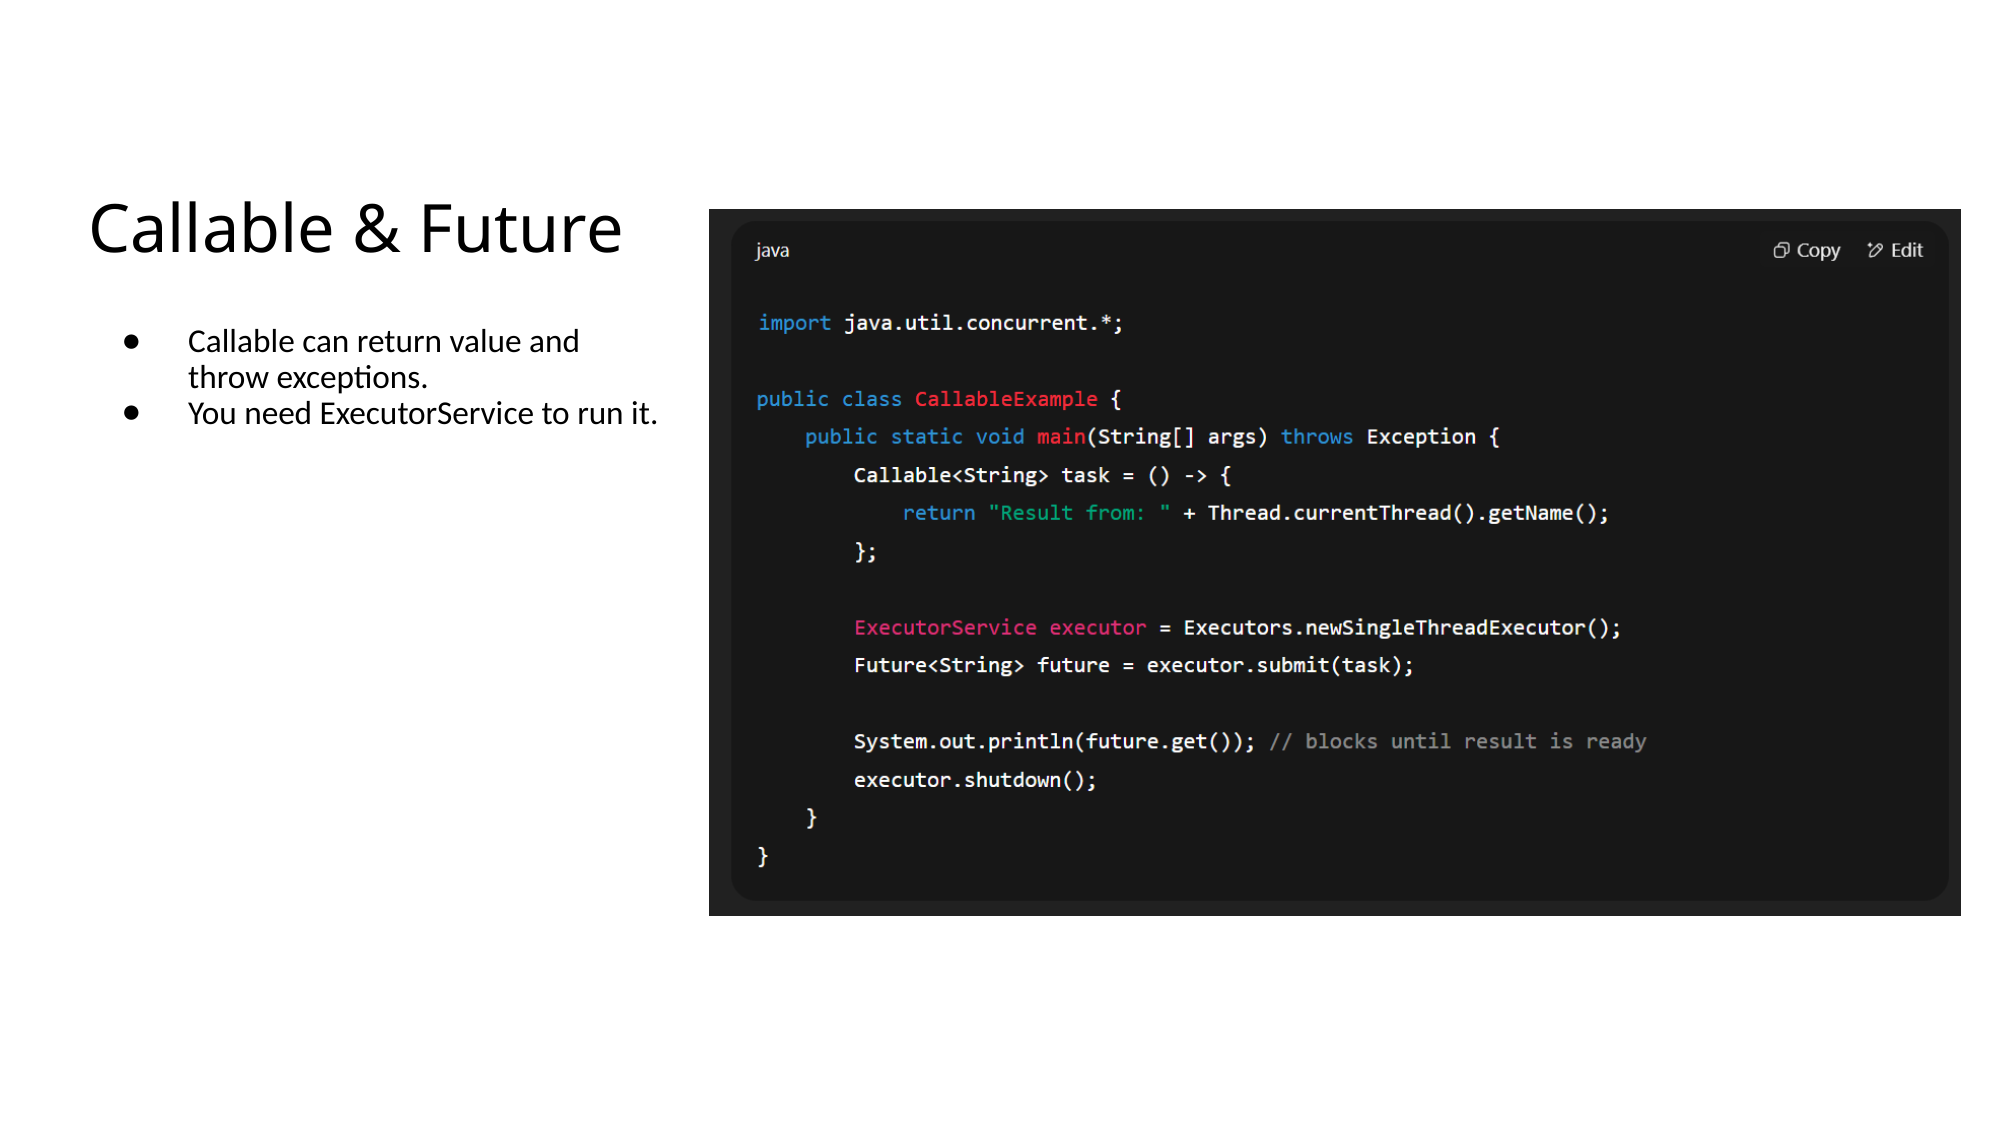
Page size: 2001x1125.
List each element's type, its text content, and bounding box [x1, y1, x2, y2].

list Callable can return value and throw exceptions. You need ExecutorService to run it. [68, 303, 683, 1000]
title Callable & Future [68, 121, 683, 287]
picture [709, 209, 1961, 916]
